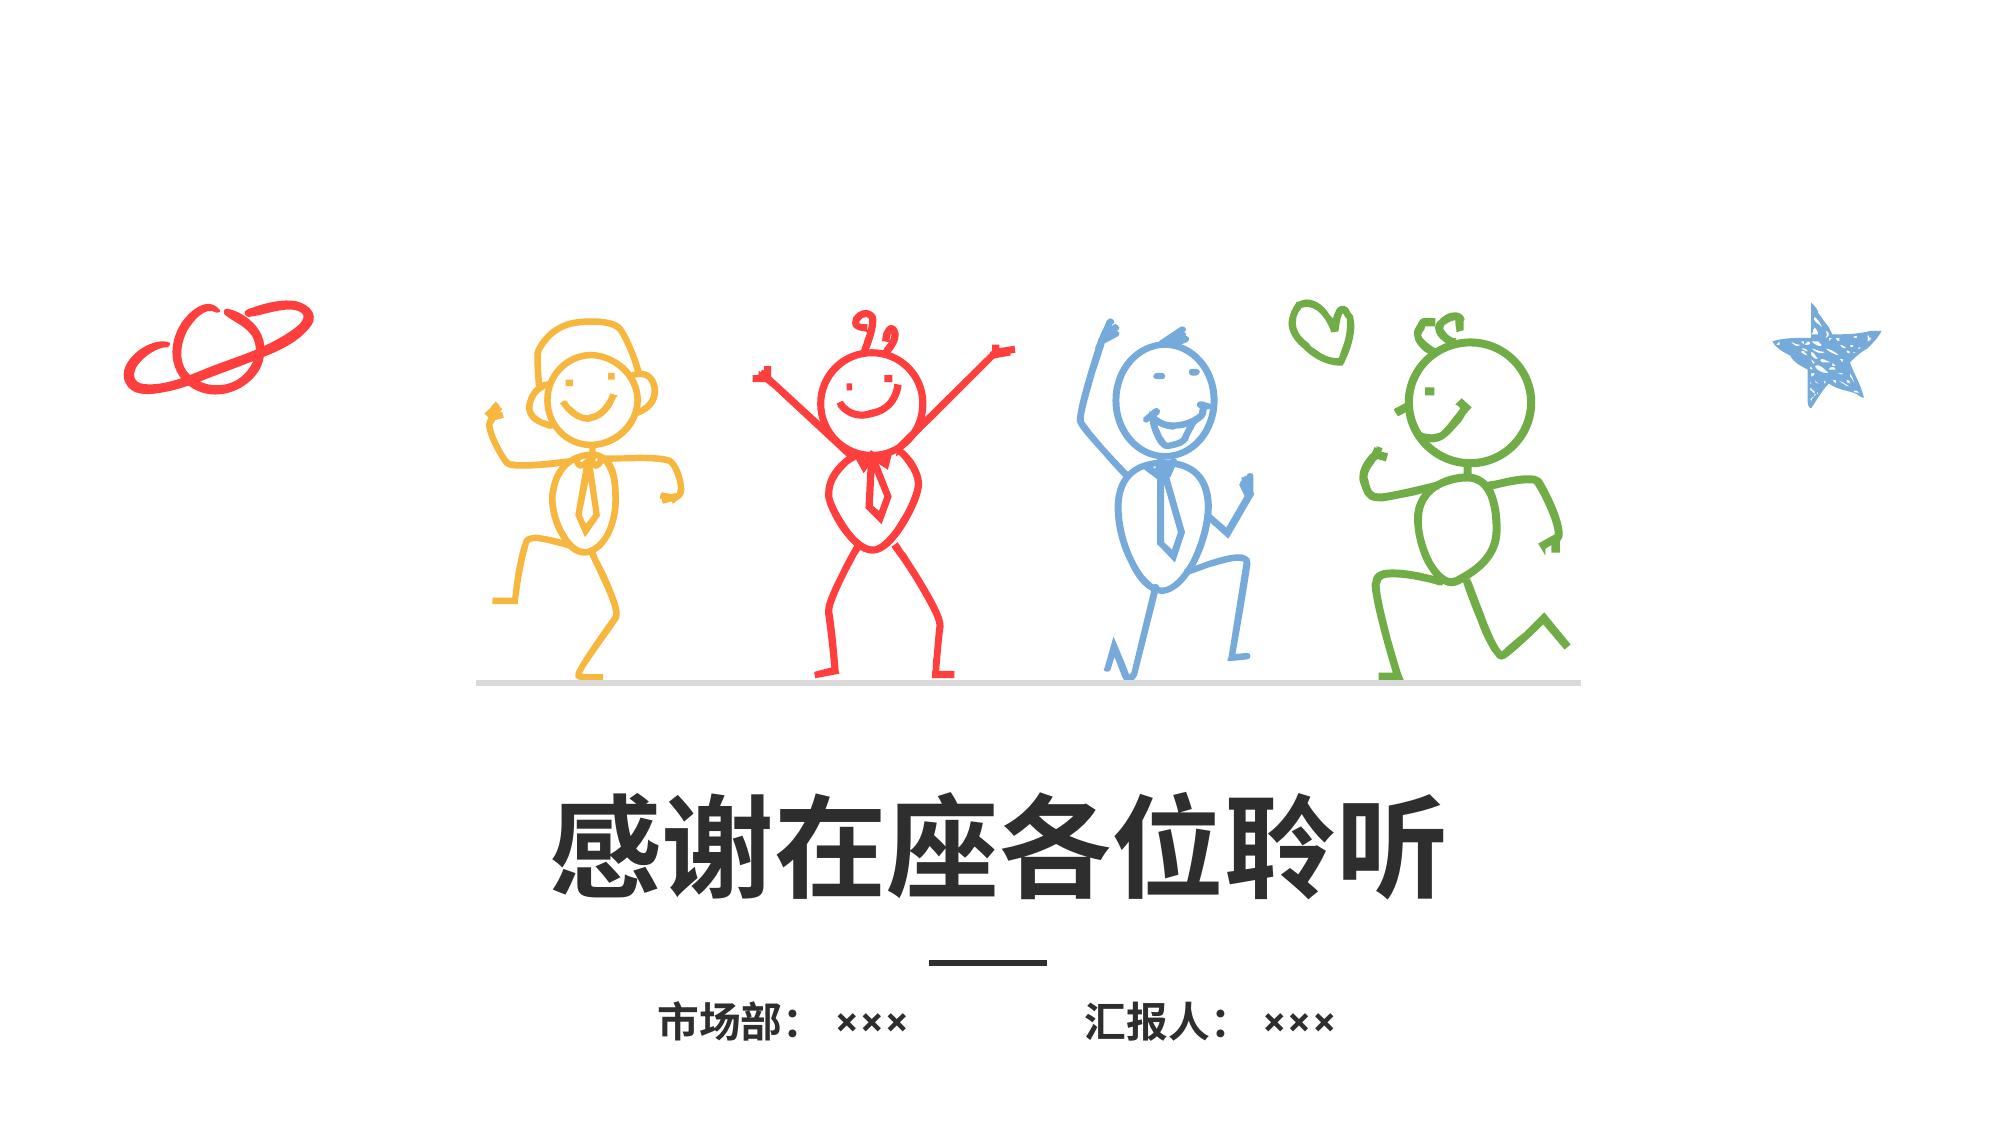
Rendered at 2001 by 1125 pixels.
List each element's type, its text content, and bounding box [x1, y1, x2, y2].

text_box [1772, 302, 1882, 409]
text_box 市场部：××× [642, 988, 925, 1054]
text_box [1288, 299, 1355, 366]
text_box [1359, 312, 1571, 681]
text_box 汇报人：××× [1069, 988, 1352, 1054]
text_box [1076, 318, 1255, 682]
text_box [484, 318, 685, 681]
text_box 感谢在座各位聆听 [534, 769, 1465, 920]
text_box [123, 300, 314, 395]
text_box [752, 309, 1016, 679]
